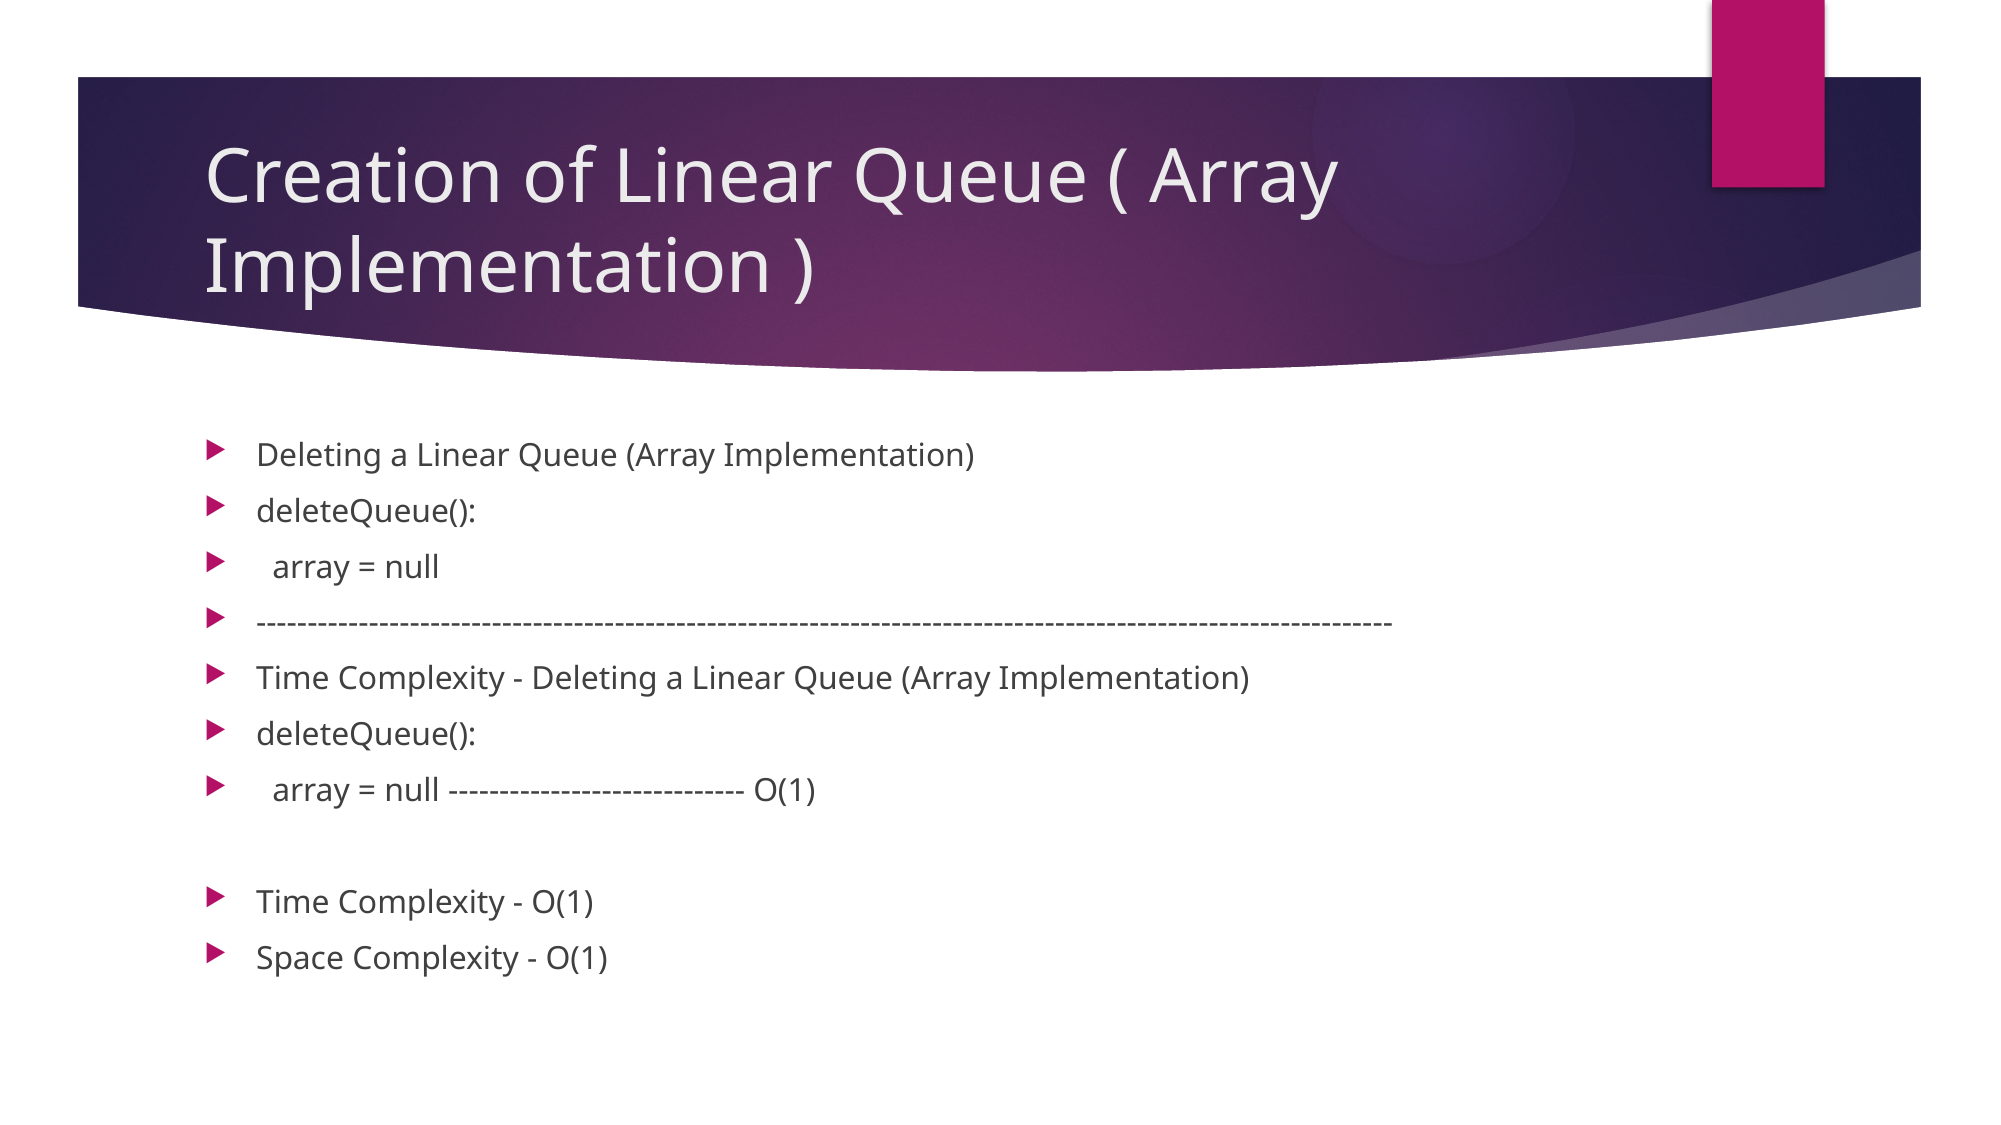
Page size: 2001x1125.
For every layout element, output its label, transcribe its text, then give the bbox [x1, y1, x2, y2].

title Creation of Linear Queue ( Array Implementation ) [189, 159, 1627, 276]
list Deleting a Linear Queue (Array Implementation) deleteQueue(): array = null --------------------------------------------------------------------------------------------------------------- Time Complexity - Deleting a Linear Queue (Array Implementation) deleteQueue(): array = null ----------------------------- O(1) Time Complexity - O(1) Space Complexity - O(1) [189, 427, 1638, 988]
